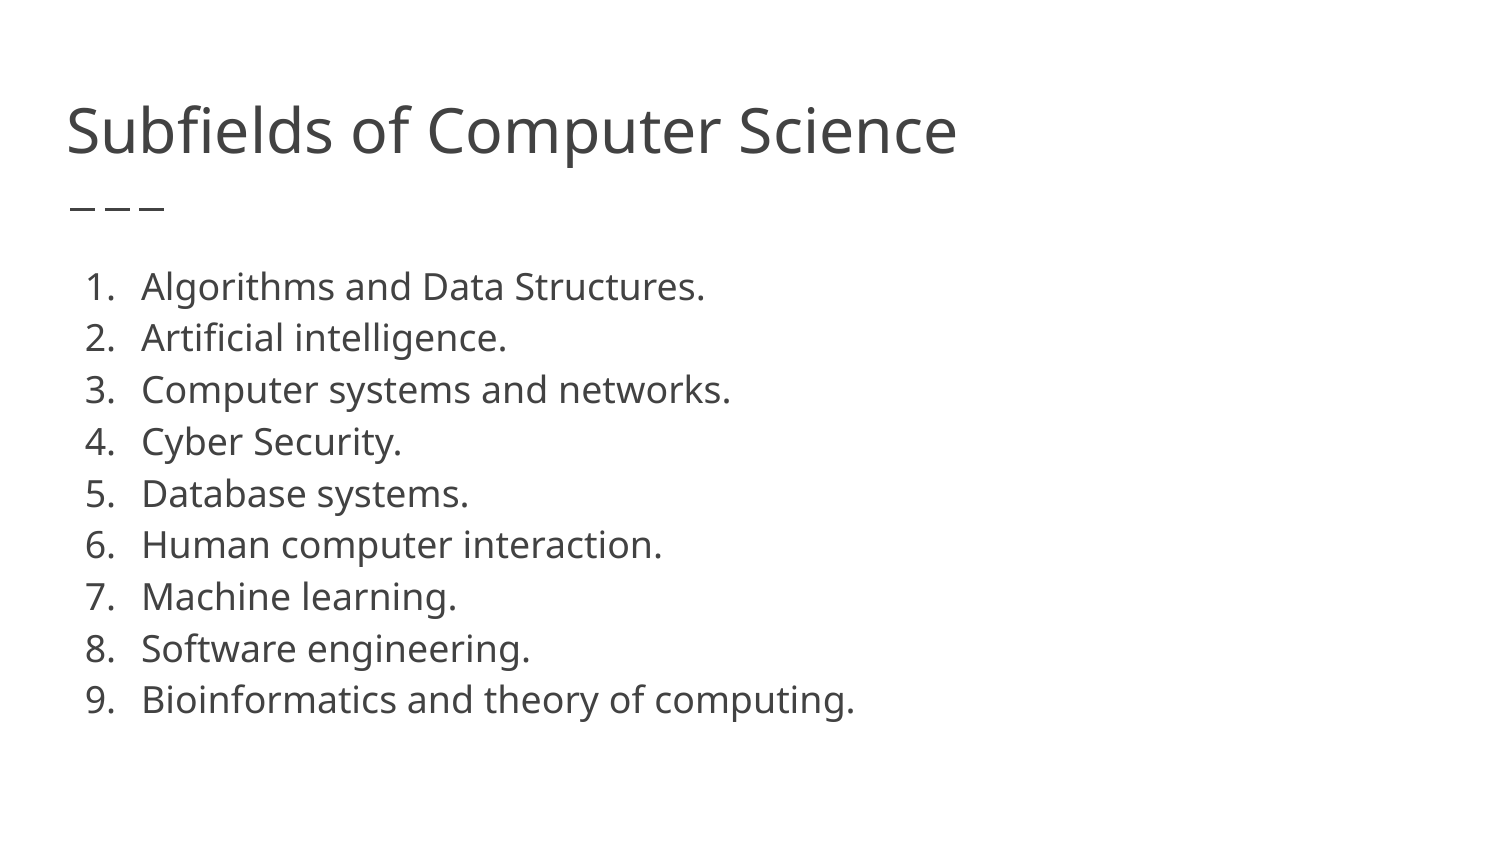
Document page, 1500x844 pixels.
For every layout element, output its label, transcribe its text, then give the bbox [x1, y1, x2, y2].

title Subfields of Computer Science [51, 61, 1449, 182]
list Algorithms and Data Structures. Artificial intelligence. Computer systems and networks. Cyber Security. Database systems. Human computer interaction. Machine learning. Software engineering. Bioinformatics and theory of computing. [51, 240, 1449, 750]
